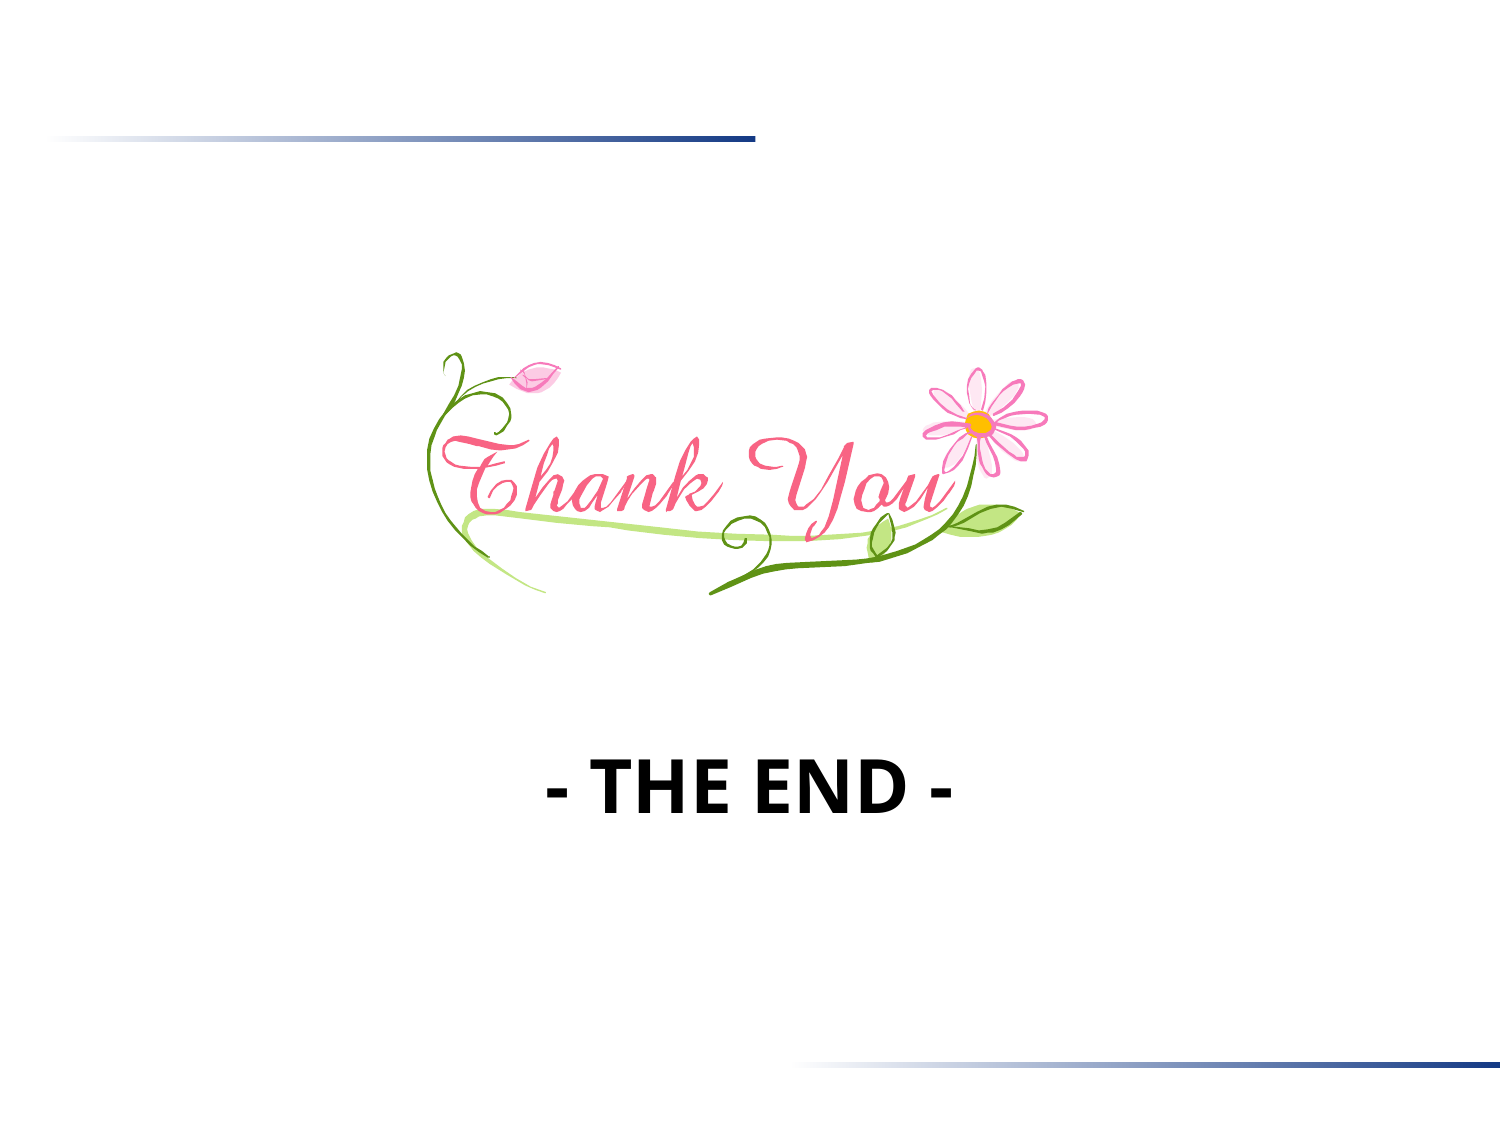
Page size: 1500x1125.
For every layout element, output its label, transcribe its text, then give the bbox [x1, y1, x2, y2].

picture [424, 349, 1051, 598]
text_box - THE END - [74, 262, 1425, 1005]
